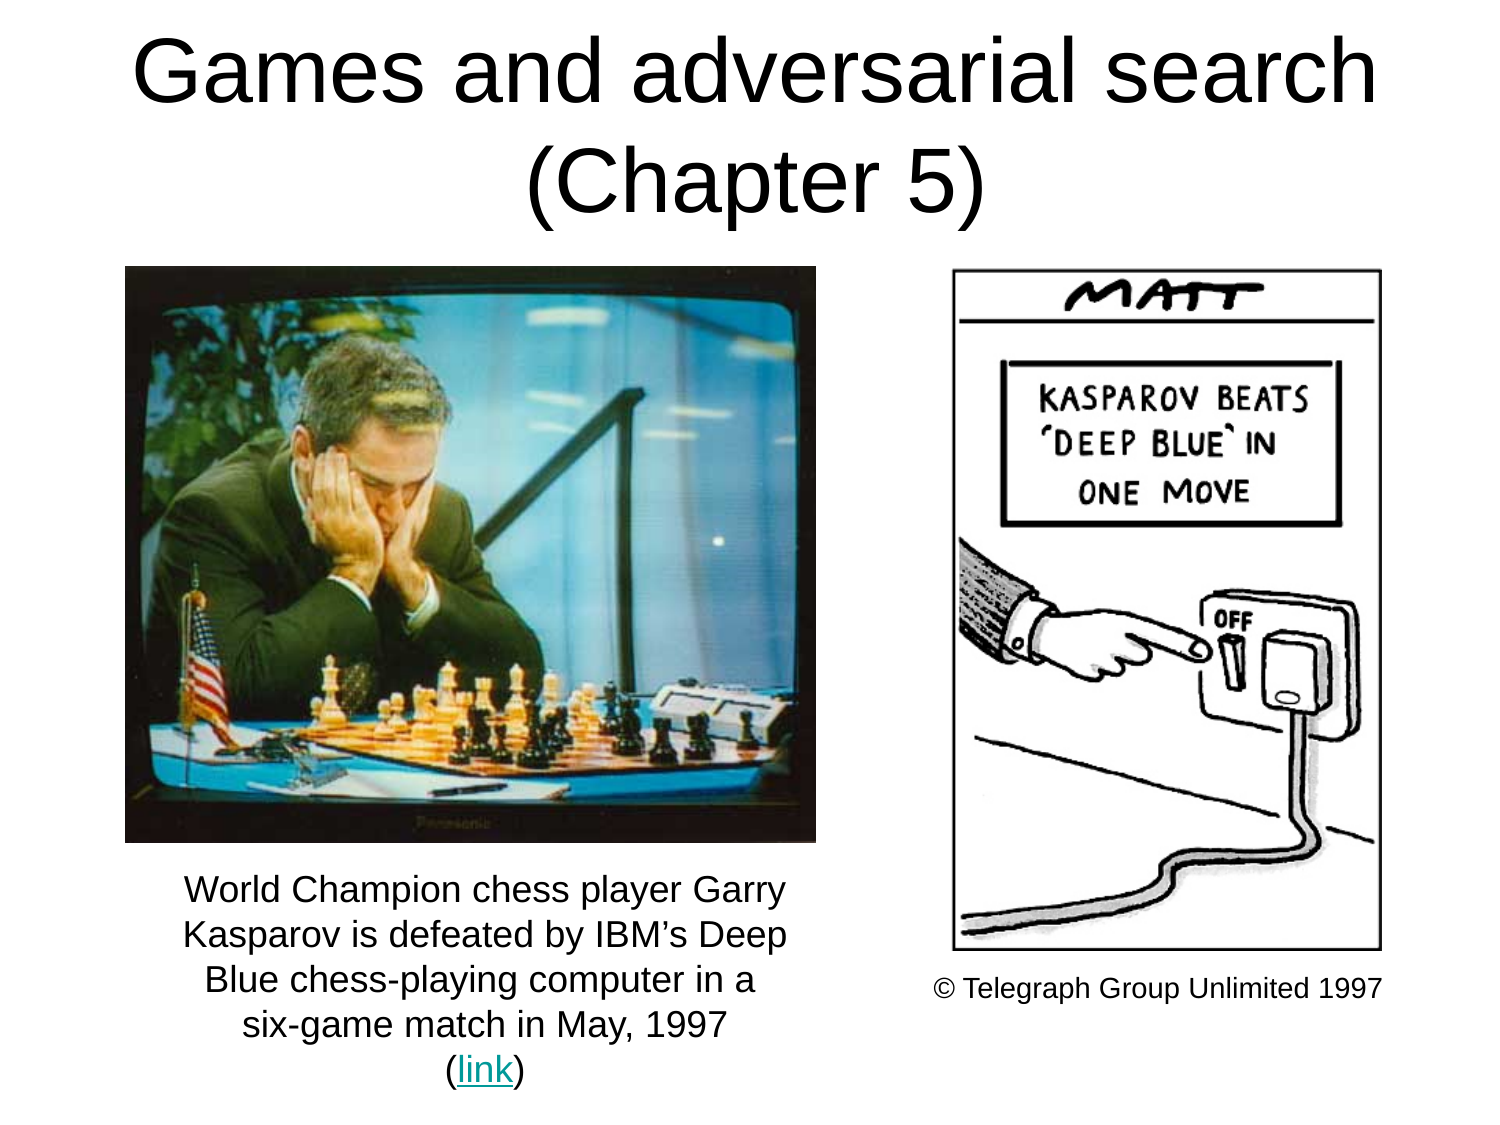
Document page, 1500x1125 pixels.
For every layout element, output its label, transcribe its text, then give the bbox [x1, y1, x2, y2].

picture [124, 266, 816, 844]
picture [949, 266, 1382, 951]
text_box World Champion chess player Garry Kasparov is defeated by IBM’s Deep Blue chess-playing computer in a six-game match in May, 1997 (link) [129, 857, 841, 1098]
title Games and adversarial search (Chapter 5) [87, 0, 1426, 242]
text_box © Telegraph Group Unlimited 1997 [918, 962, 1399, 1013]
